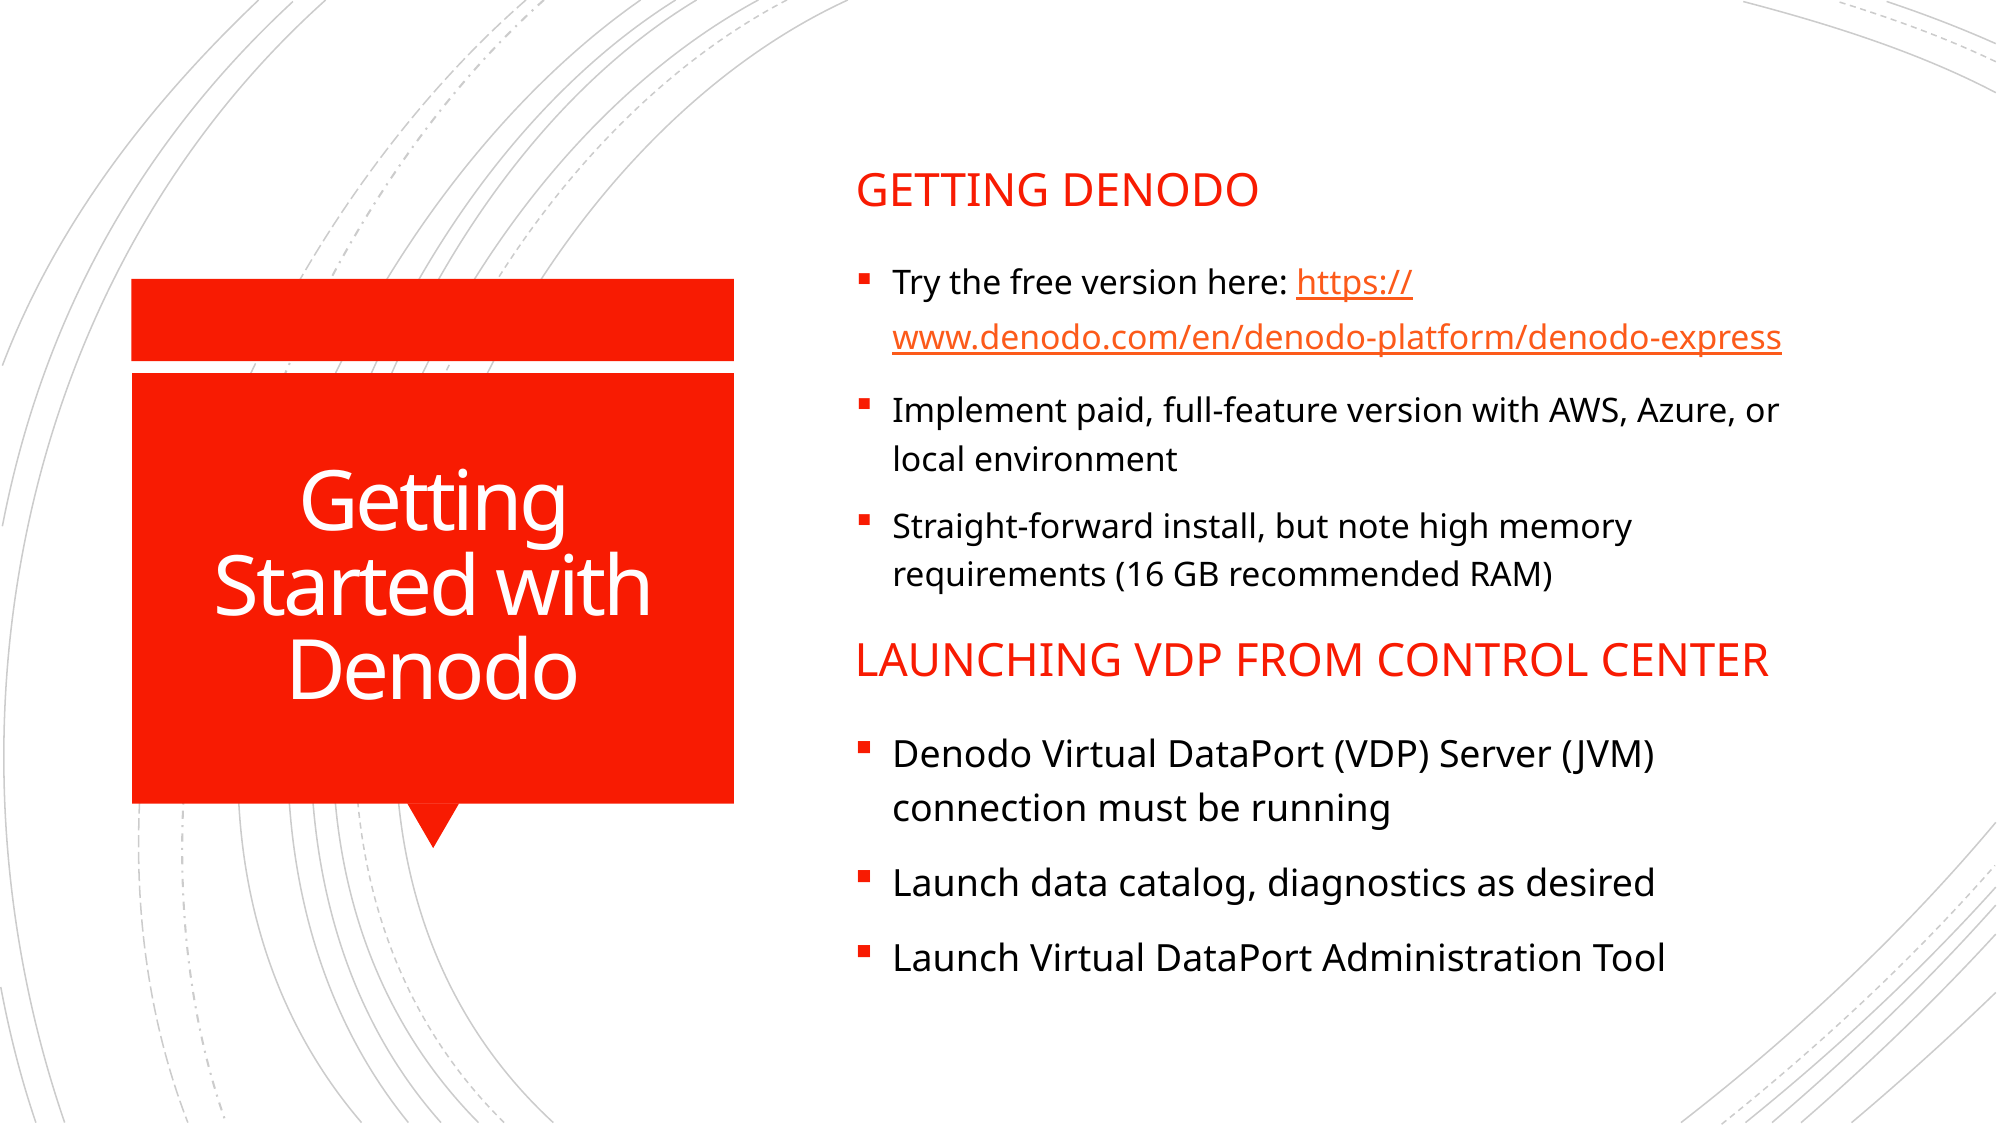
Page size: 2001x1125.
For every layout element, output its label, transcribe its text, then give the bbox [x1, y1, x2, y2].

list Try the free version here: https://www.denodo.com/en/denodo-platform/denodo-express Implement paid, full-feature version with AWS, Azure, or local environment Straight-forward install, but note high memory requirements (16 GB recommended RAM) [840, 244, 1869, 602]
list Getting denodo [840, 131, 1869, 244]
list Launching Vdp from control center [839, 601, 1868, 713]
list Denodo Virtual DataPort (VDP) Server (JVM) connection must be running Launch data catalog, diagnostics as desired Launch Virtual DataPort Administration Tool [839, 713, 1868, 994]
title Getting Started with Denodo [145, 387, 721, 792]
